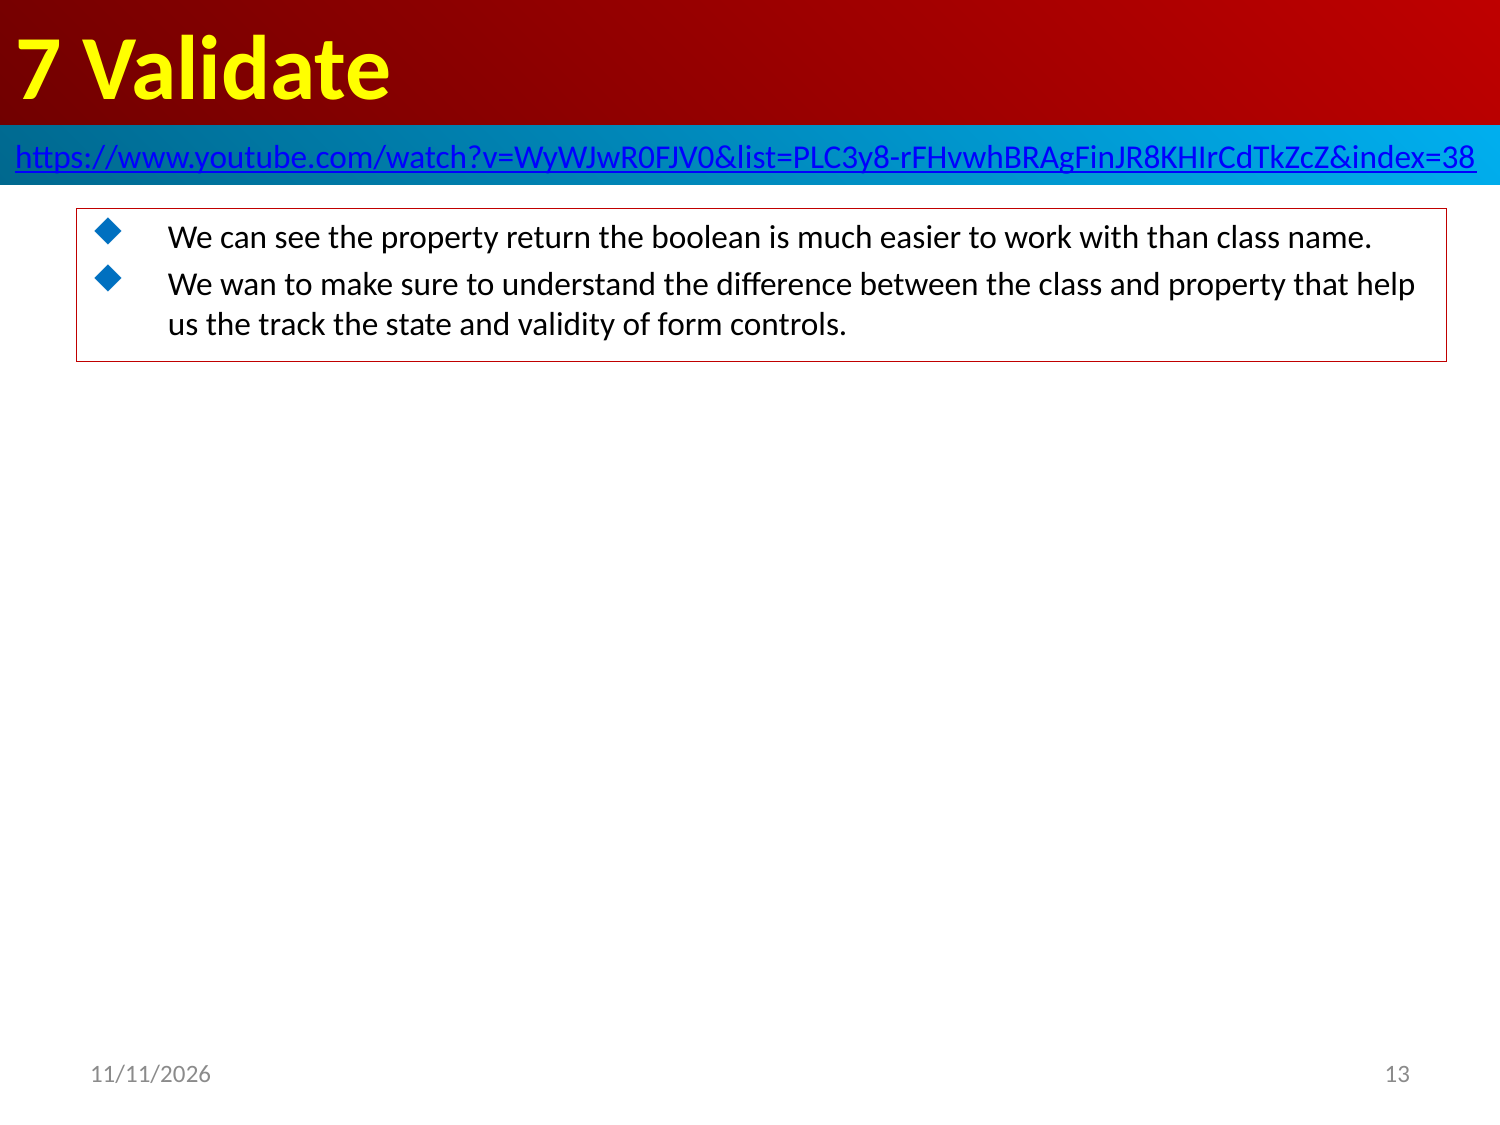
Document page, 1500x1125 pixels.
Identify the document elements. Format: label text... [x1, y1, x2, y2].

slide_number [75, 1042, 425, 1103]
title 7 Validate [0, 0, 1500, 125]
text_box https://www.youtube.com/watch?v=WyWJwR0FJV0&list=PLC3y8-rFHvwhBRAgFinJR8KHIrCdTkZcZ&index=38 [0, 125, 1500, 185]
slide_number 13 [1074, 1042, 1425, 1103]
subtitle We can see the property return the boolean is much easier to work with than class name. We wan to make sure to understand the difference between the class and property that help us the track the state and validity of form controls. [76, 208, 1447, 362]
